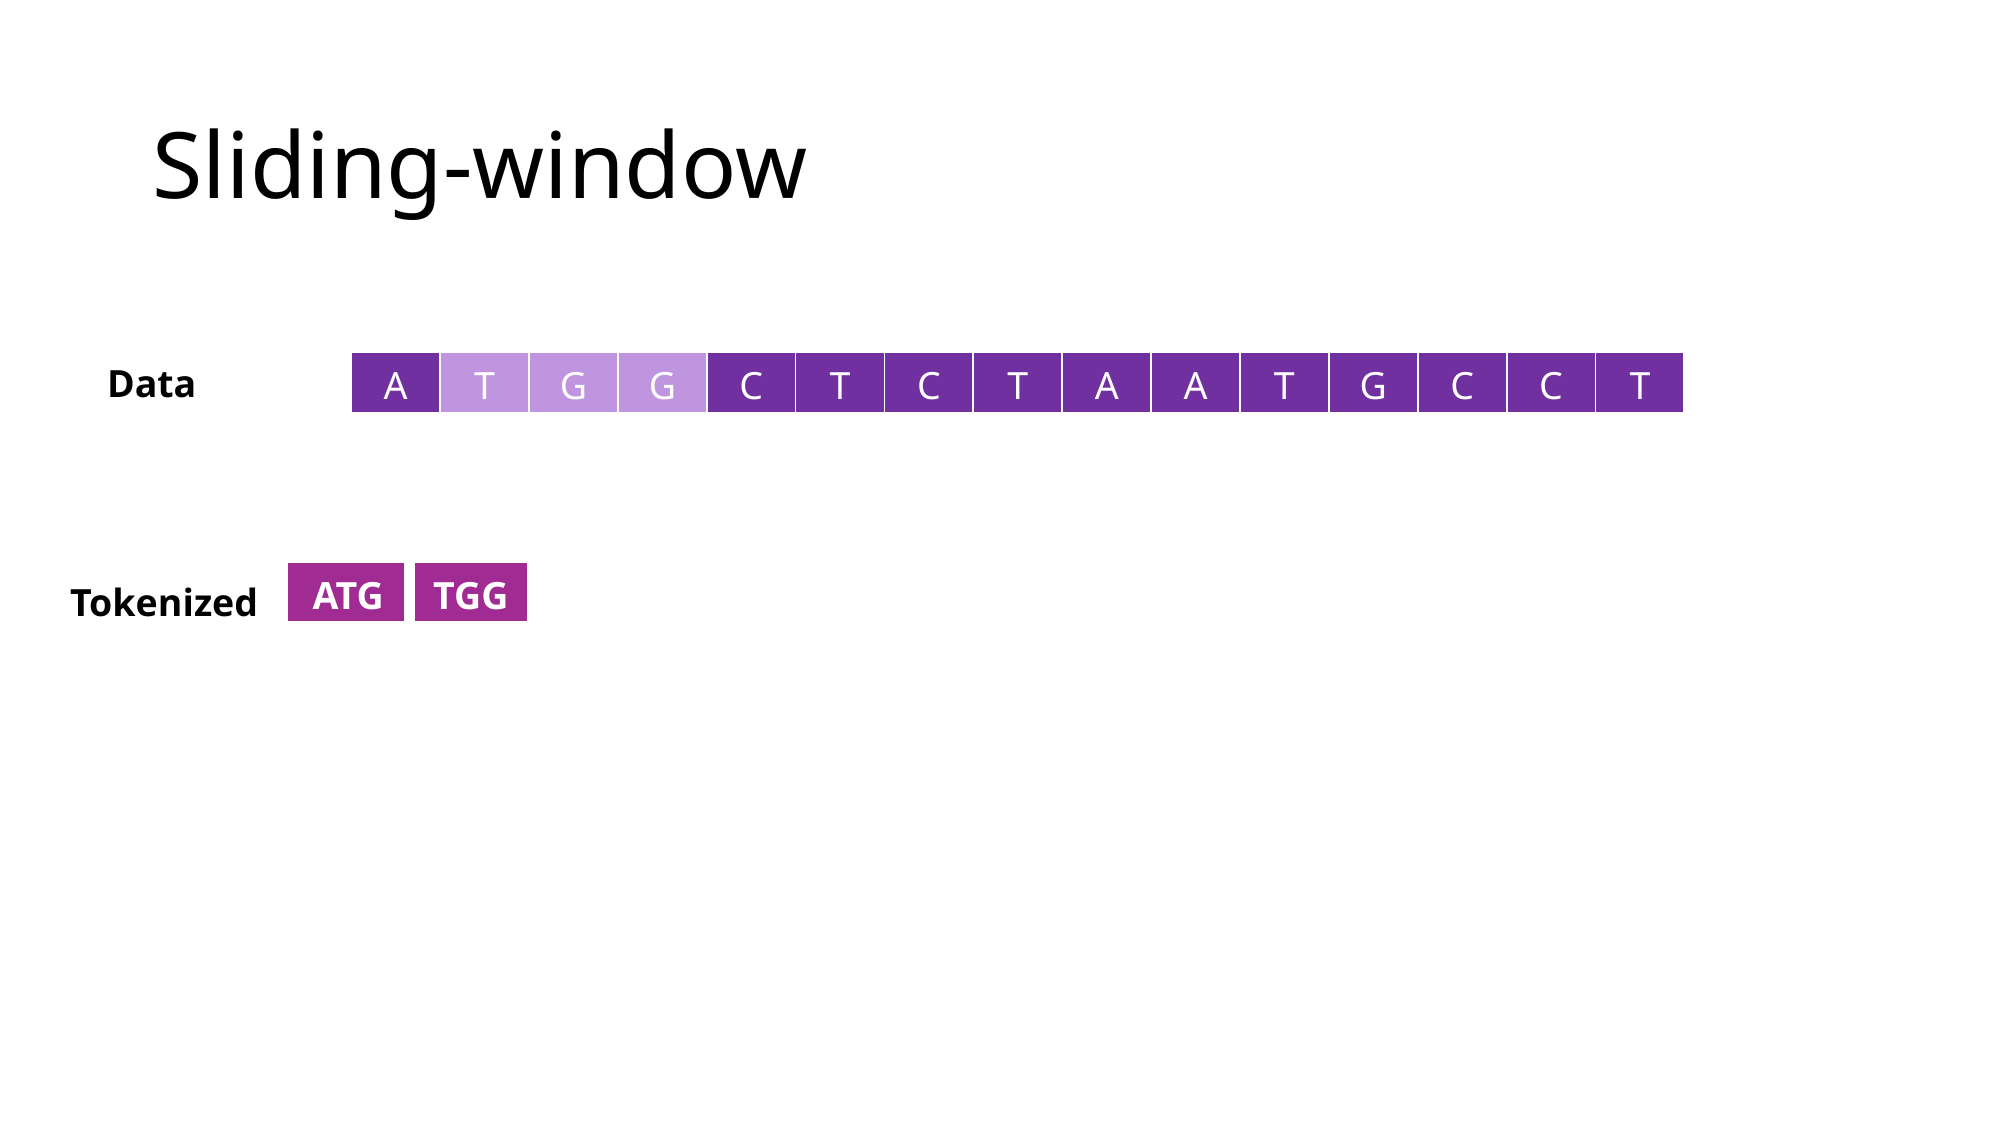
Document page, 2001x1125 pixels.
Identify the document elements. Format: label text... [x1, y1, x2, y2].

table_header T [1241, 353, 1328, 412]
table_header TGG [415, 563, 527, 621]
table_header T [796, 353, 884, 412]
table_header C [1508, 353, 1595, 412]
title Sliding-window [137, 59, 1863, 278]
table_header A [1152, 353, 1239, 412]
table_header ATG [288, 563, 404, 621]
text_box Data [92, 352, 212, 413]
table_header A [352, 353, 439, 412]
table_header G [1330, 353, 1417, 412]
text_box Tokenized [55, 571, 274, 632]
table_header T [441, 353, 528, 412]
table_header G [619, 353, 706, 412]
table_header T [1596, 353, 1683, 412]
table_header G [530, 353, 617, 412]
table_header C [1419, 353, 1506, 412]
table_header C [885, 353, 972, 412]
table_header A [1063, 353, 1150, 412]
table_header C [708, 353, 795, 412]
table_header T [974, 353, 1061, 412]
